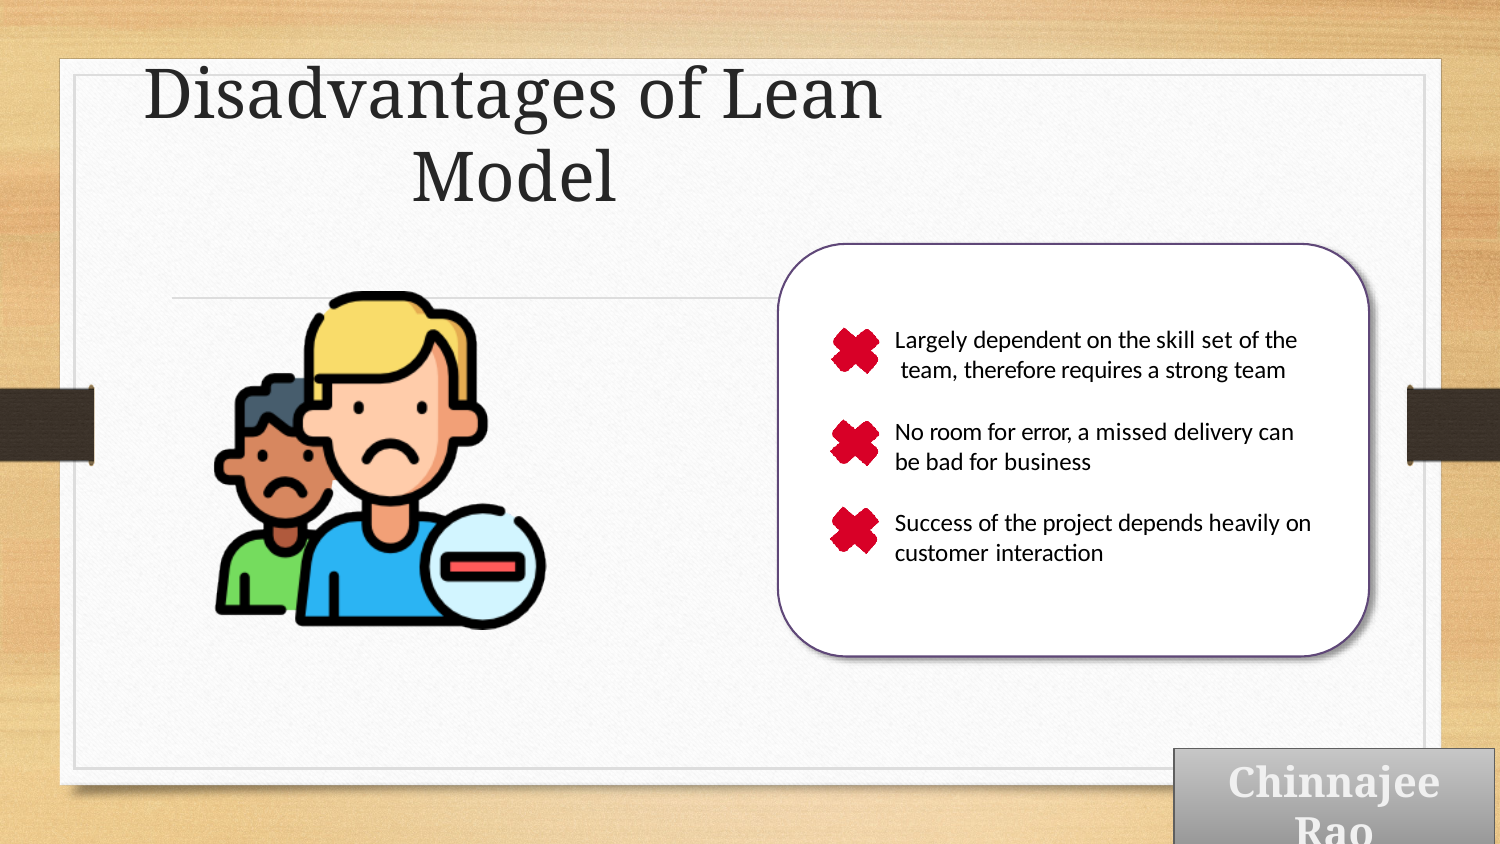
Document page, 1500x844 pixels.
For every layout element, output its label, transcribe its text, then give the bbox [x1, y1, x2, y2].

text_box [213, 291, 547, 630]
text_box [829, 504, 879, 555]
picture [0, 0, 1500, 844]
text_box [777, 243, 1370, 657]
text_box Largely dependent on the skill set of the team, therefore requires a strong team No room for error, a missed delivery can be bad for business Success of the project depends heavily on customer interaction [892, 320, 1320, 567]
text_box [774, 240, 1382, 669]
text_box [830, 325, 880, 375]
title Disadvantages of Lean Model [87, 47, 939, 216]
text_box [829, 417, 880, 467]
